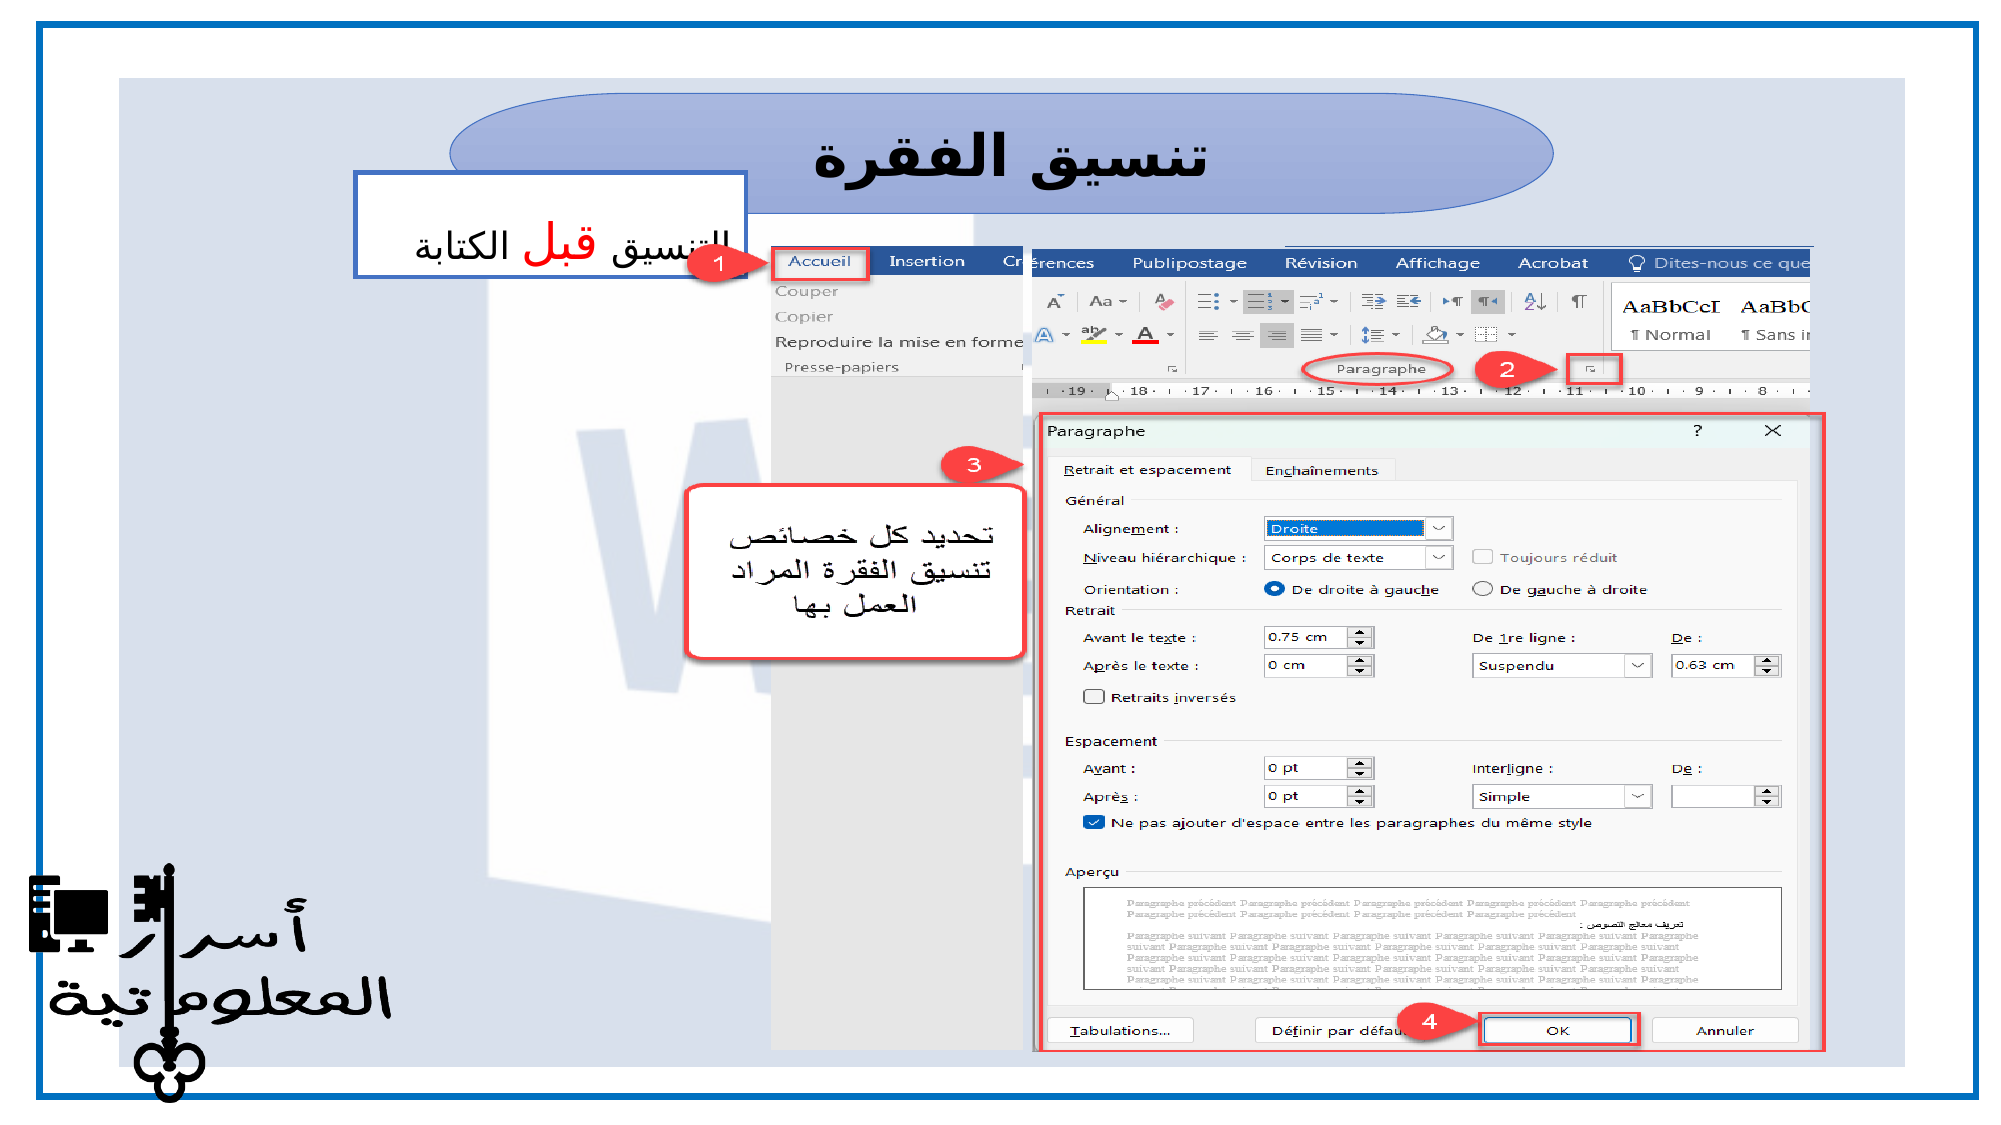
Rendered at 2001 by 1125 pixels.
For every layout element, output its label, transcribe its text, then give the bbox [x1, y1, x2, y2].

picture [29, 863, 391, 1103]
text_box التنسيق قبل الكتابة [354, 171, 747, 278]
picture [682, 243, 1826, 1052]
text_box تنسيق الفقرة [449, 92, 1554, 214]
